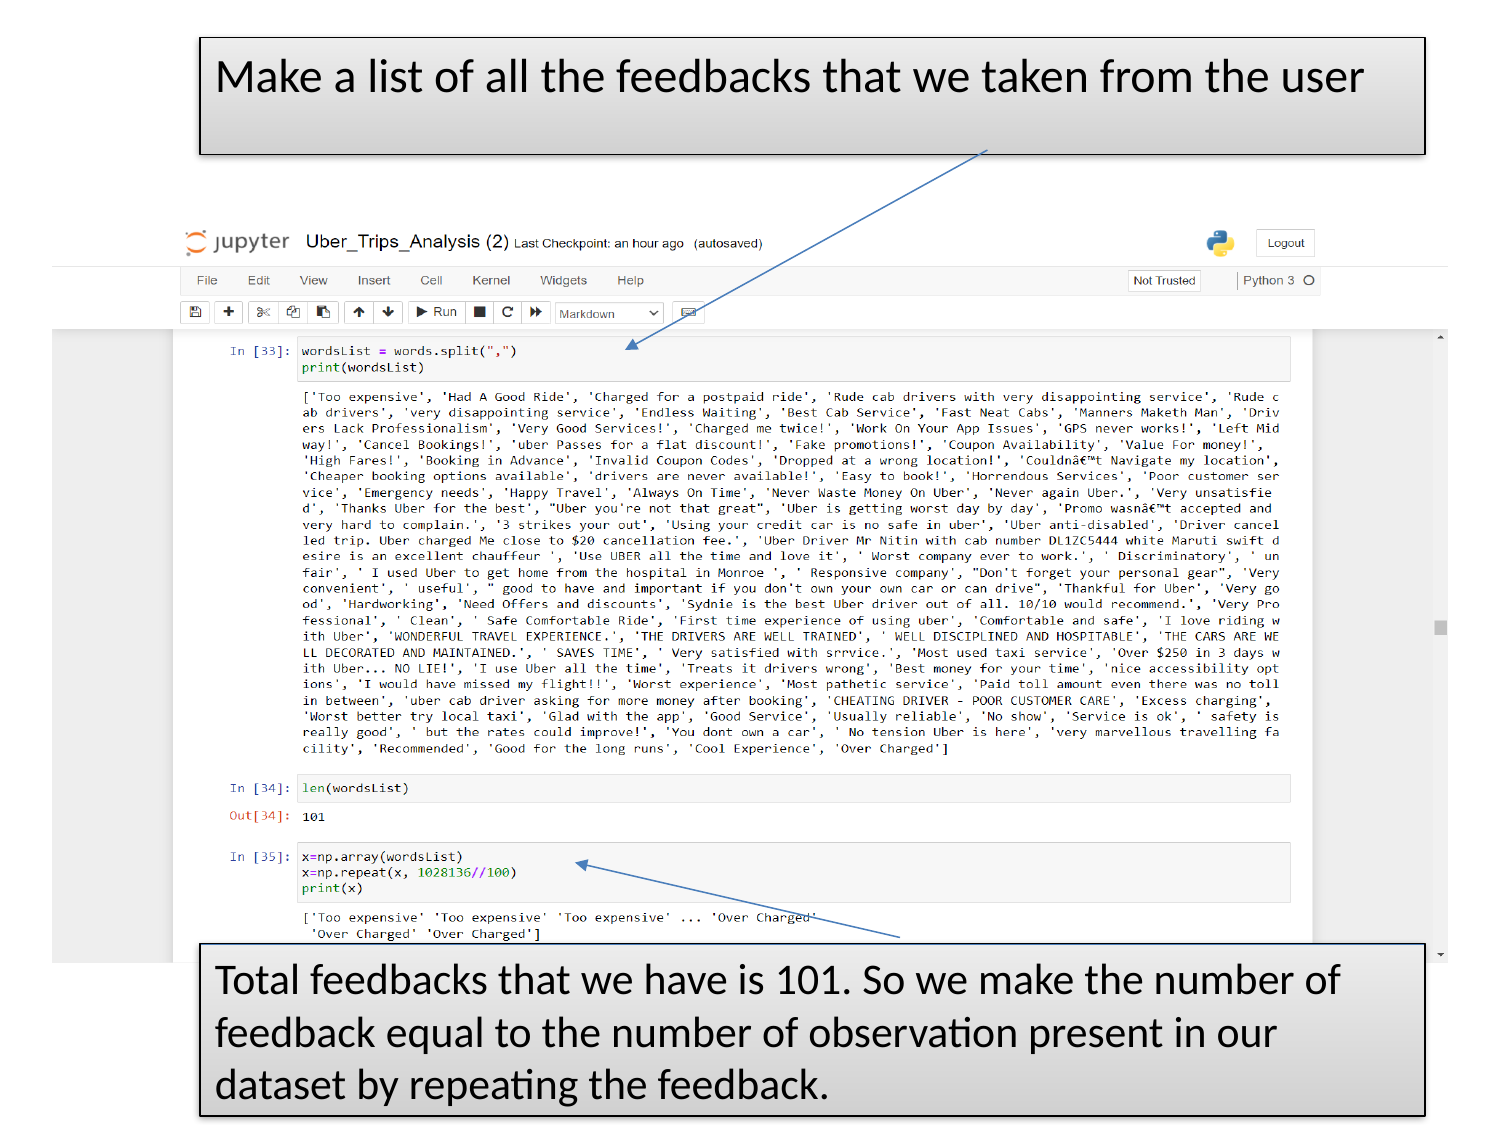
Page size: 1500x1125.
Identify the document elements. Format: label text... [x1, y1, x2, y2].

text_box Total feedbacks that we have is 101. So we make the number of feedback equal to the number of observation present in our dataset by repeating the feedback. [199, 971, 1426, 1117]
text_box Make a list of all the feedbacks that we taken from the user [199, 37, 1426, 155]
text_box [624, 149, 988, 351]
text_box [574, 862, 901, 938]
picture [52, 224, 1448, 963]
